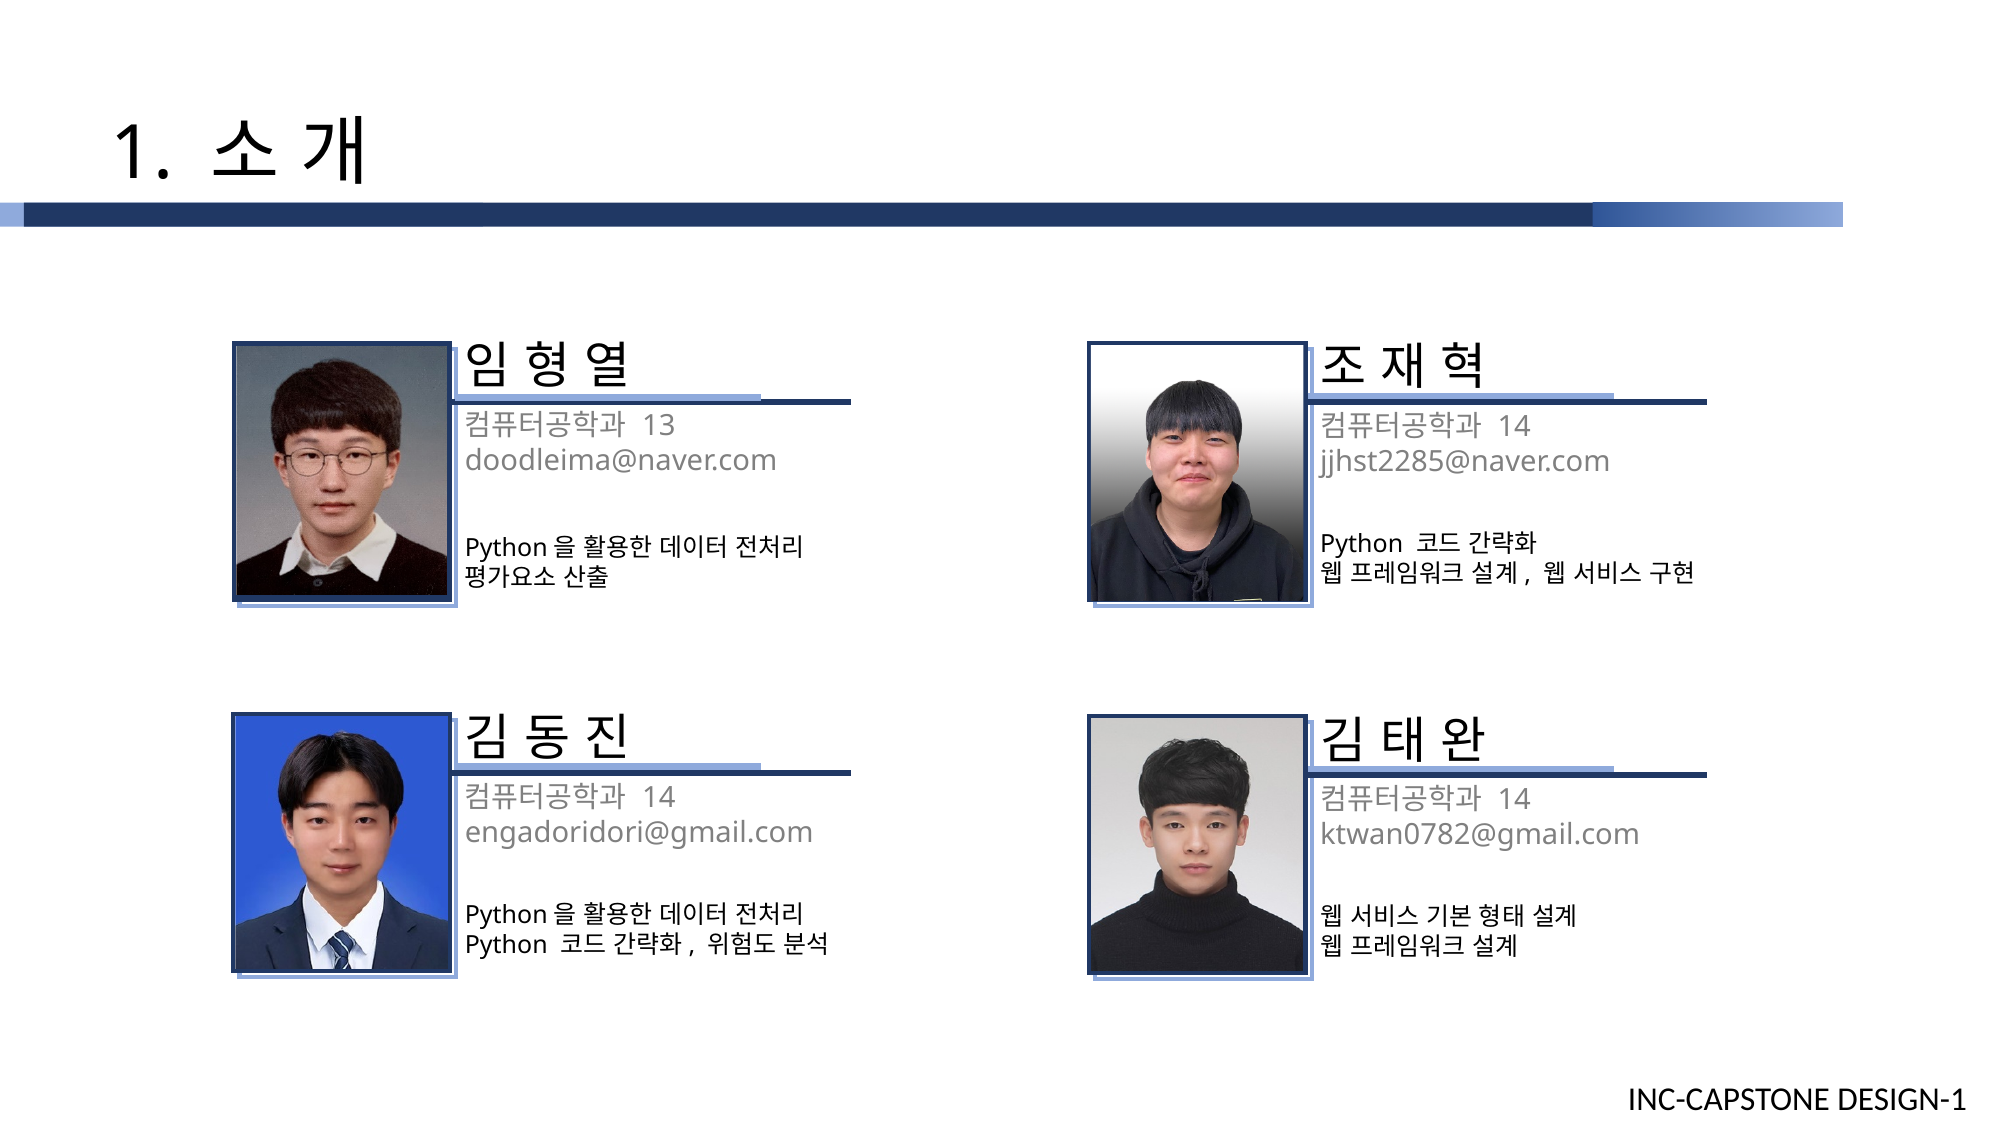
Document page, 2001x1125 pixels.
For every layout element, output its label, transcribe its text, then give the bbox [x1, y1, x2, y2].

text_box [1088, 715, 1707, 979]
text_box 김 태 완 컴퓨터공학과 14 ktwan0782@gmail.com 웹 서비스 기본 형태 설계 웹 프레임워크 설계 [1305, 700, 1788, 968]
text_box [1088, 343, 1707, 607]
text_box [452, 719, 457, 770]
picture [1090, 717, 1304, 971]
text_box 김 동 진 컴퓨터공학과 14 engadoridori@gmail.com Python을 활용한 데이터 전처리 Python 코드 간략화, 위험도 분석 [450, 698, 905, 966]
text_box 임 형 열 컴퓨터공학과 13 doodleima@naver.com Python을 활용한 데이터 전처리 평가요소 산출 [450, 326, 905, 599]
text_box 조 재 혁 컴퓨터공학과 14 jjhst2285@naver.com Python 코드 간략화 웹 프레임워크 설계, 웹 서비스 구현 [1305, 327, 1760, 595]
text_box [233, 343, 852, 607]
text_box 1. 소 개 [56, 96, 723, 202]
picture [235, 715, 448, 969]
text_box [239, 776, 457, 978]
picture [1090, 345, 1304, 601]
picture [236, 345, 447, 595]
